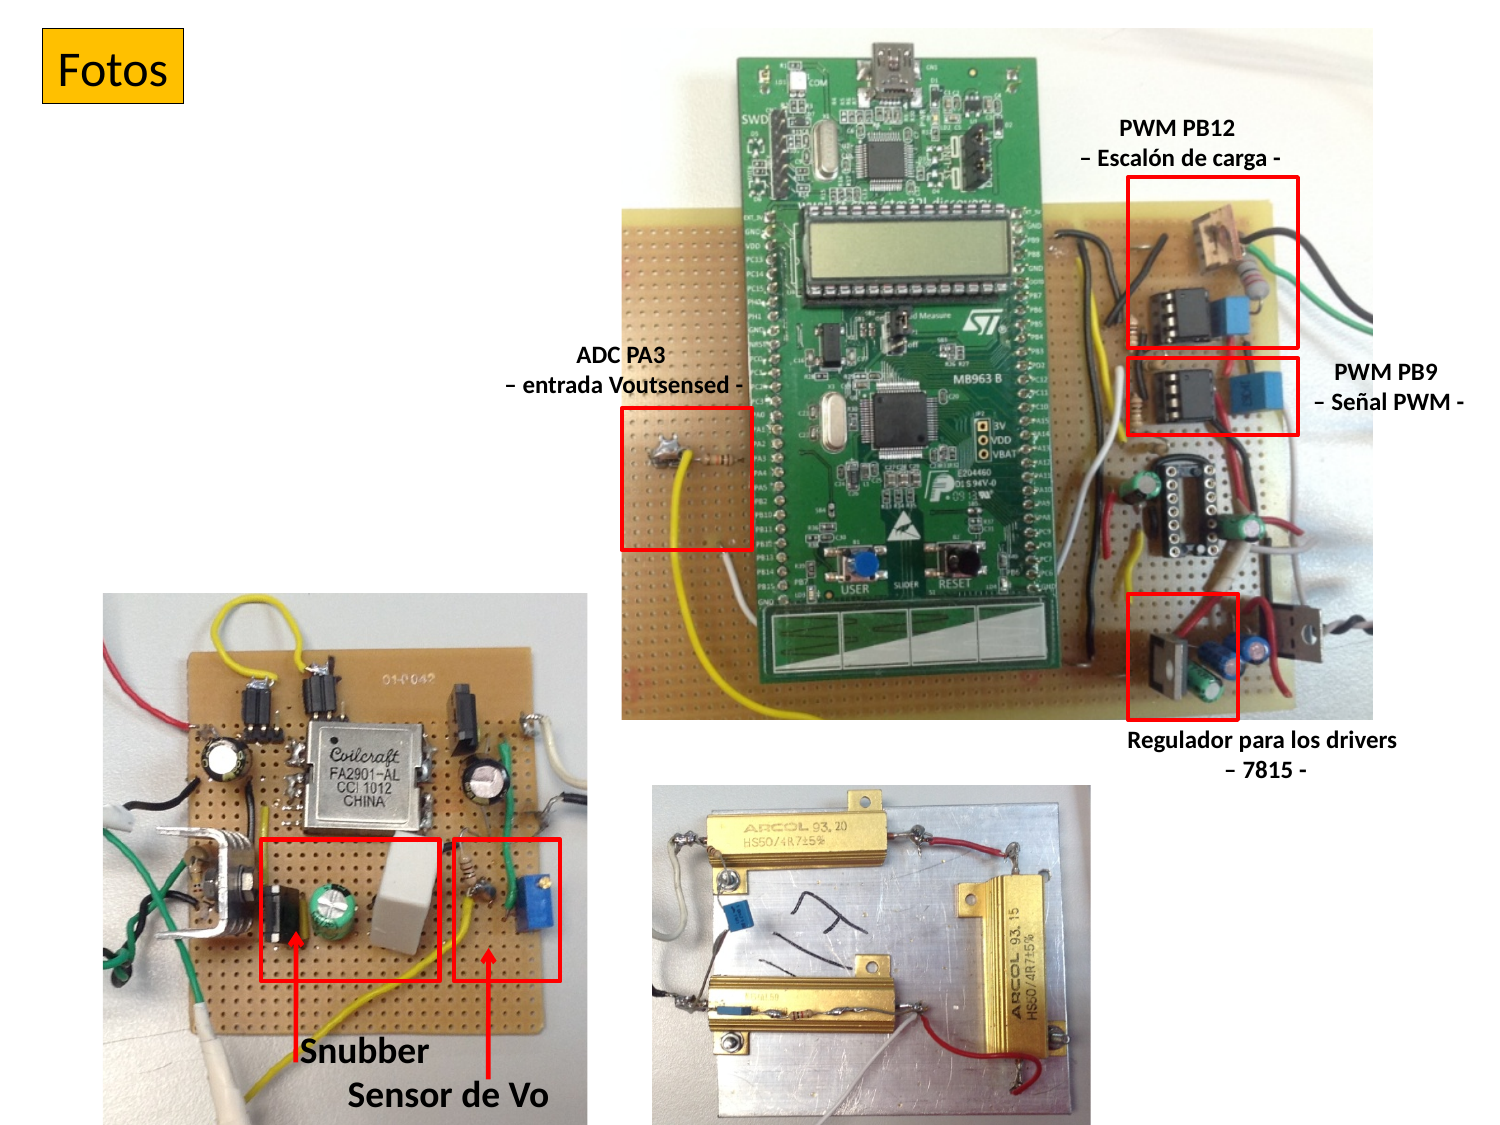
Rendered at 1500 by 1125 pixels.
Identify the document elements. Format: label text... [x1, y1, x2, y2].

text_box Fotos [42, 28, 184, 104]
text_box Regulador para los drivers – 7815 - [1112, 715, 1419, 791]
text_box ADC PA3 – entrada Voutsensed - [489, 331, 616, 407]
picture [102, 593, 588, 1125]
text_box PWM PB9 – Señal PWM - [1378, 347, 1480, 423]
picture [621, 28, 1374, 720]
picture [651, 785, 1091, 1125]
